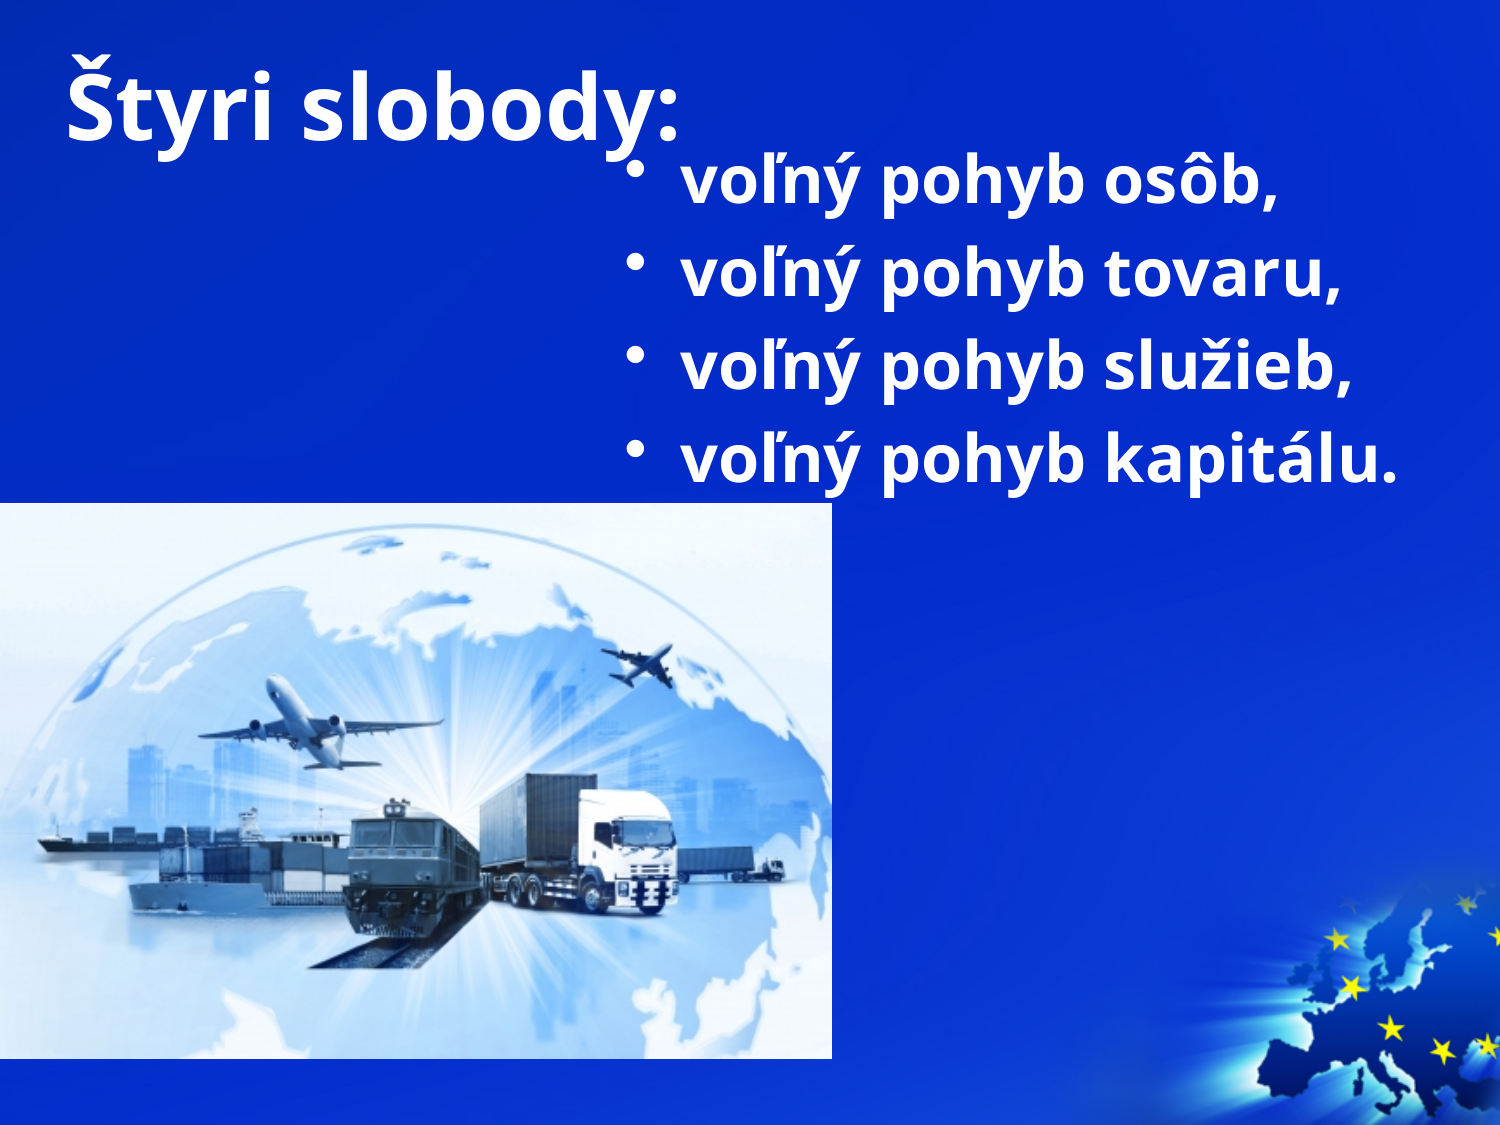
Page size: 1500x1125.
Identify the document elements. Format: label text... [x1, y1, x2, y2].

title Štyri slobody: [49, 44, 1476, 163]
list voľný pohyb osôb, voľný pohyb tovaru, voľný pohyb služieb, voľný pohyb kapitálu. [609, 128, 1500, 817]
picture [0, 0, 1500, 1125]
